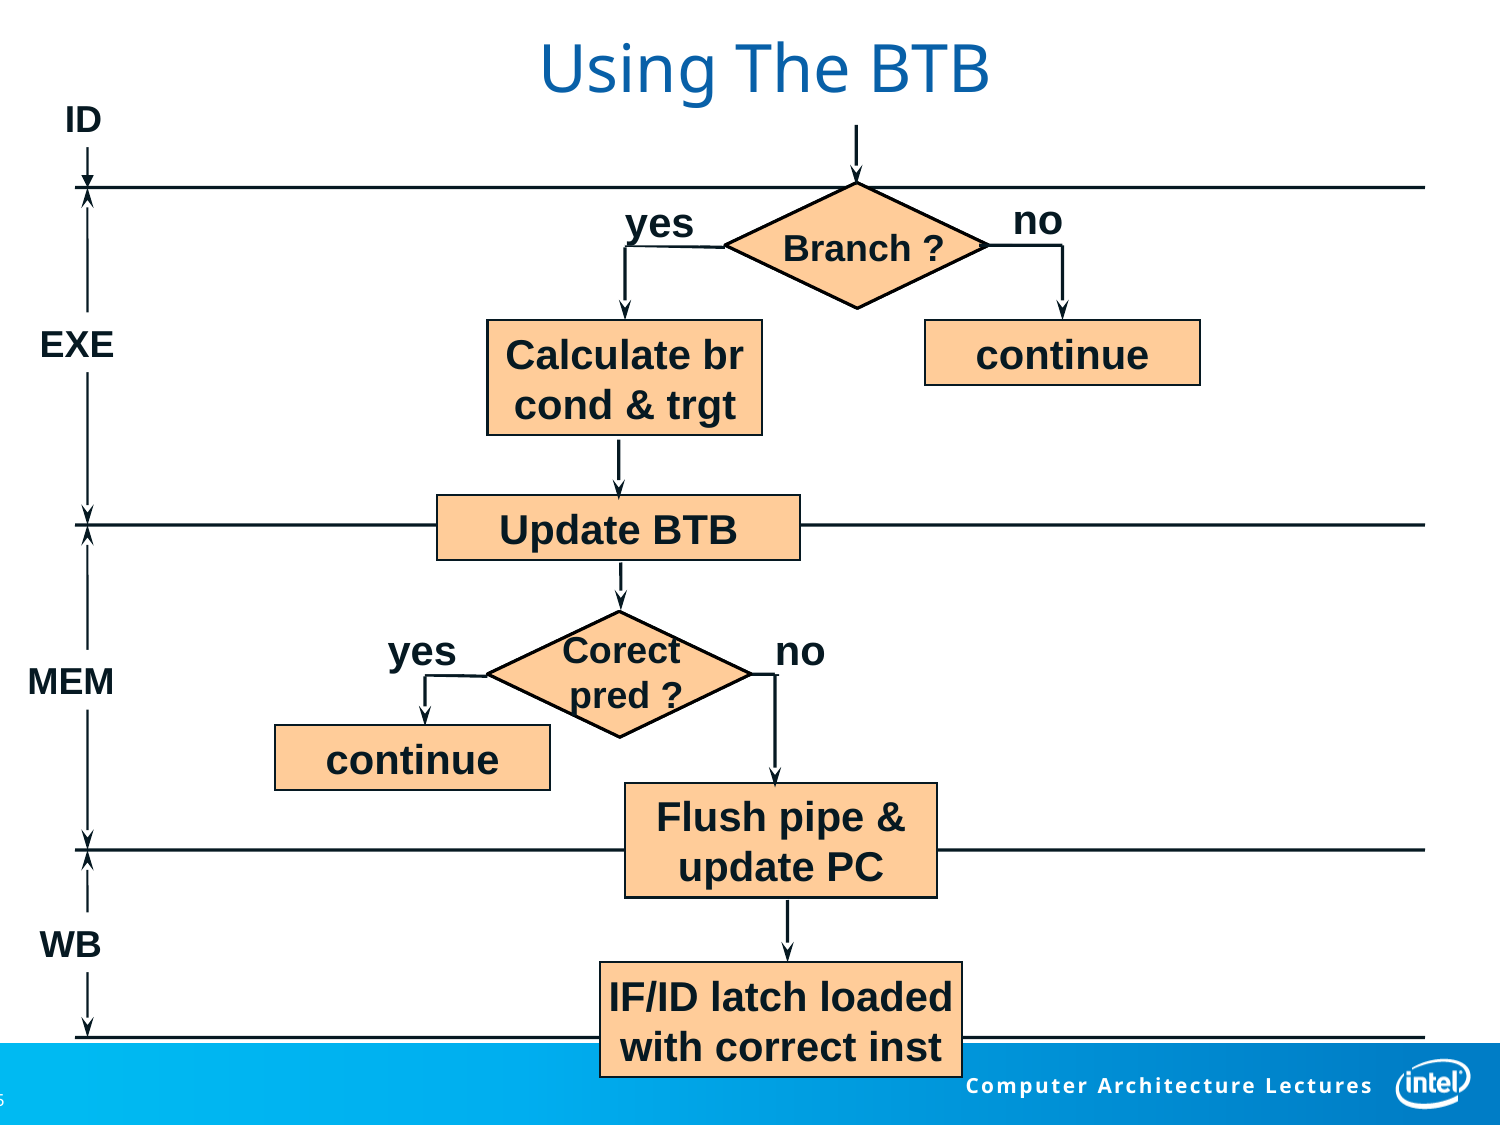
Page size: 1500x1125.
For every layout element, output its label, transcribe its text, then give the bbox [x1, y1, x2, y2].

text_box Using The BTB [178, 44, 1354, 85]
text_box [487, 571, 752, 738]
picture [1289, 1043, 1296, 1125]
picture [1307, 1084, 1314, 1125]
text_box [755, 531, 1426, 851]
picture [1245, 1043, 1252, 1082]
picture [1245, 1092, 1252, 1125]
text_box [437, 439, 801, 563]
picture [1307, 1043, 1314, 1083]
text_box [24, 849, 176, 1038]
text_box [599, 899, 963, 1080]
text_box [624, 623, 938, 898]
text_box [274, 623, 551, 793]
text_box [24, 87, 1426, 526]
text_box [12, 524, 619, 851]
picture [1323, 1043, 1500, 1125]
